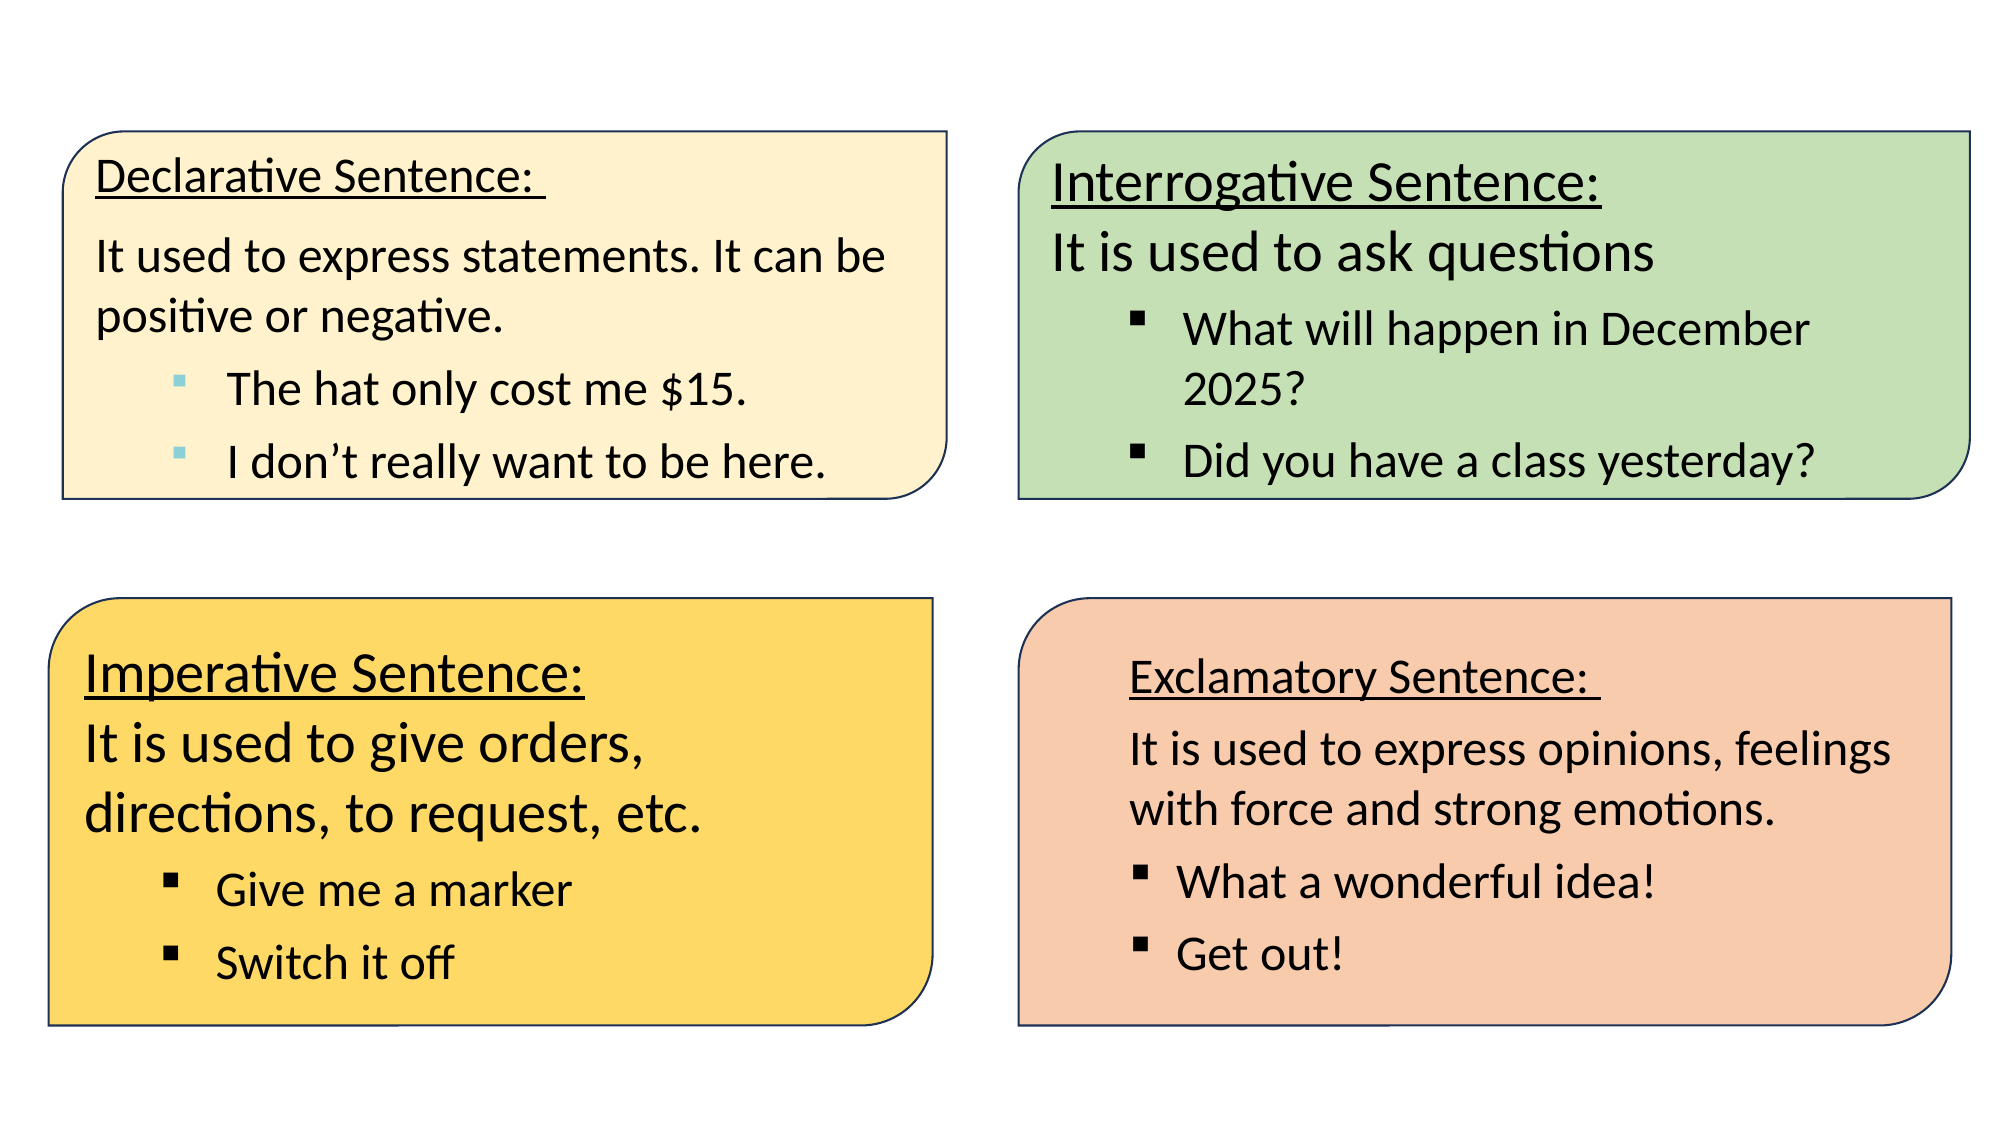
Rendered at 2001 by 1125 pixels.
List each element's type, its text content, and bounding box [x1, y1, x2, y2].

text_box Declarative Sentence: It used to express statements. It can be positive or negative. The hat only cost me $15. I don’t really want to be here. [61, 130, 948, 500]
text_box Exclamatory Sentence: It is used to express opinions, feelings with force and strong emotions. What a wonderful idea! Get out! [1017, 597, 1953, 1027]
text_box Interrogative Sentence: It is used to ask questions What will happen in December 2025? Did you have a class yesterday? [1017, 130, 1971, 500]
text_box Imperative Sentence: It is used to give orders, directions, to request, etc. Give me a marker Switch it off [47, 597, 934, 1027]
